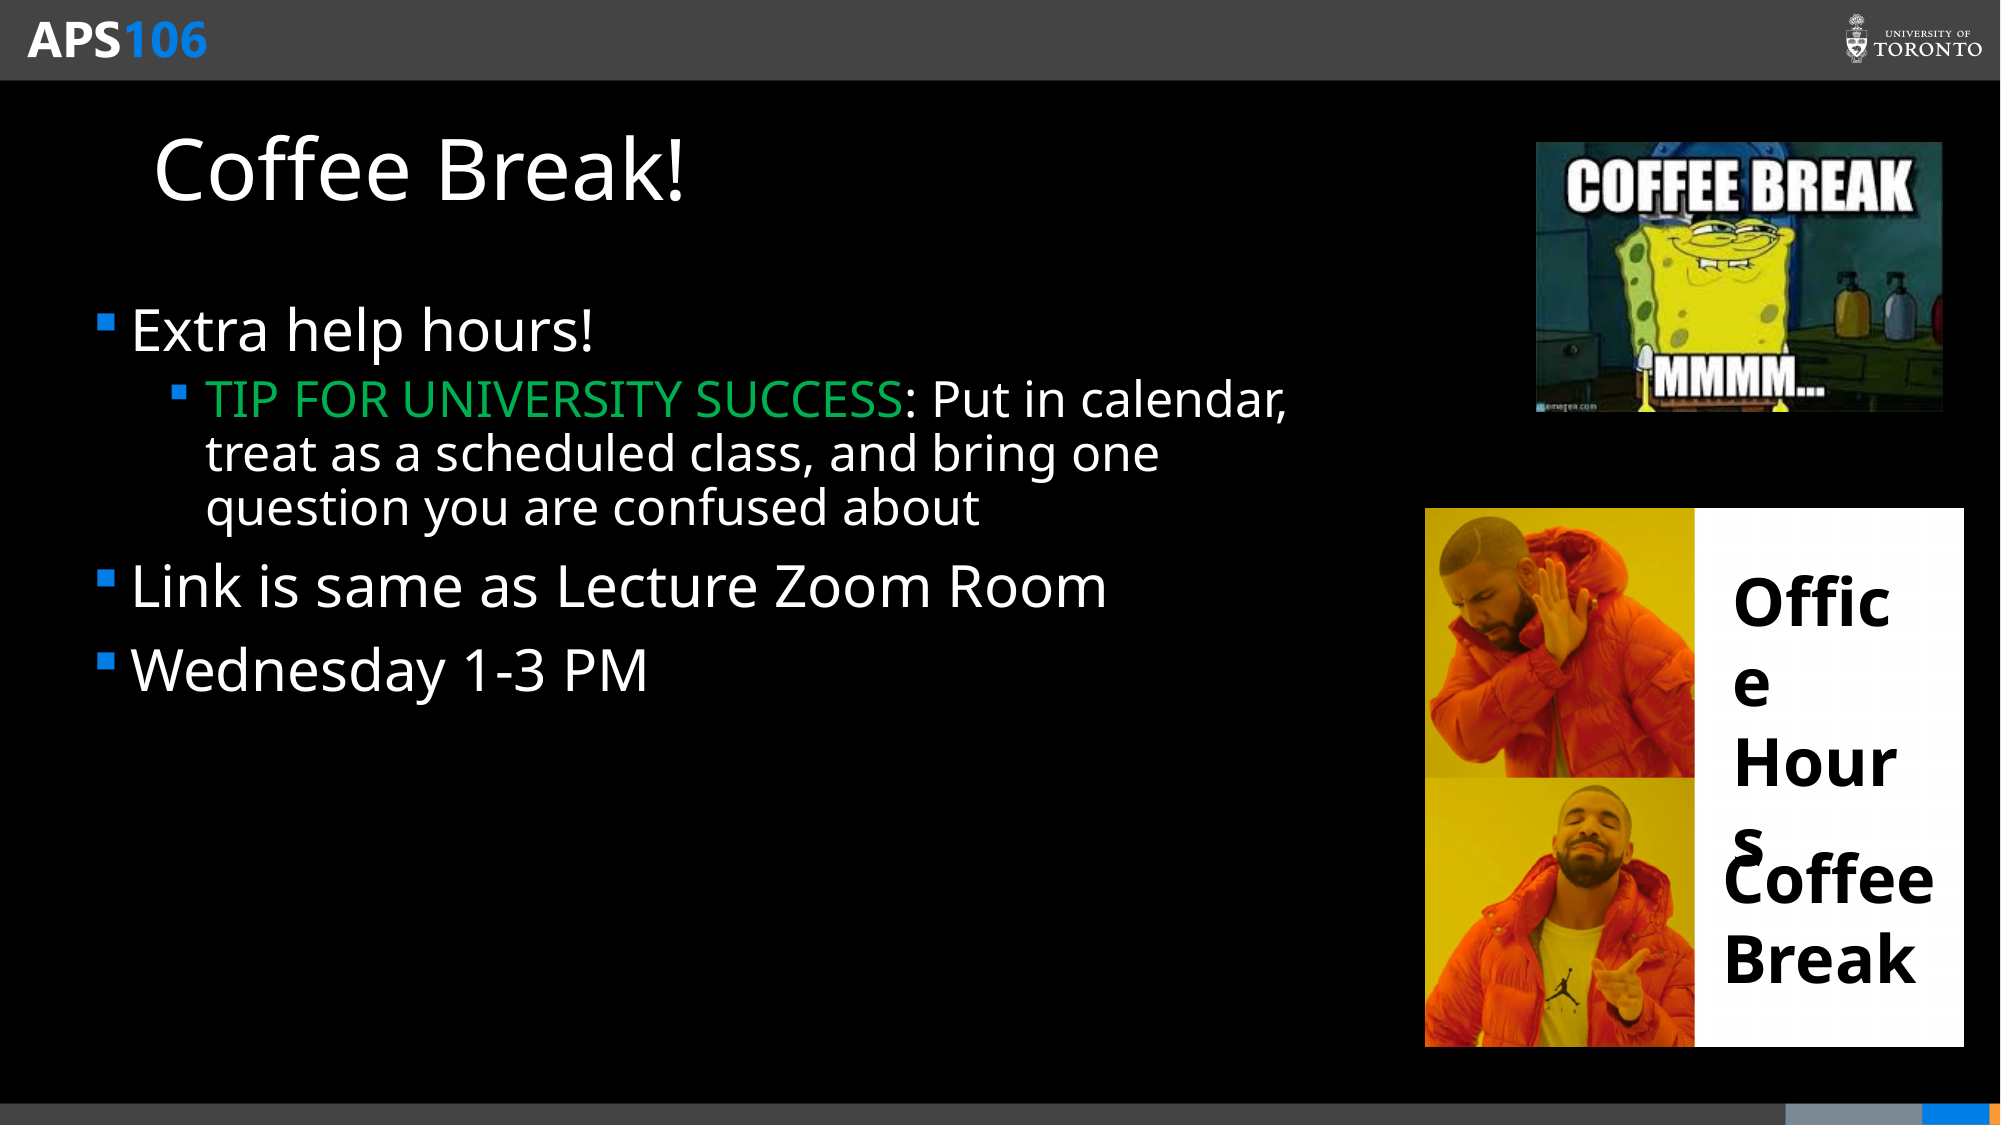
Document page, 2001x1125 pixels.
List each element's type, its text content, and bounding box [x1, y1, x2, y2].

text_box Extra help hours! TIP FOR UNIVERSITY SUCCESS: Put in calendar, treat as a scheduled class, and bring one question you are confused about Link is same as Lecture Zoom Room Wednesday 1-3 PM [77, 293, 1328, 907]
picture [0, 0, 2001, 1125]
title Coffee Break! [137, 119, 1863, 227]
